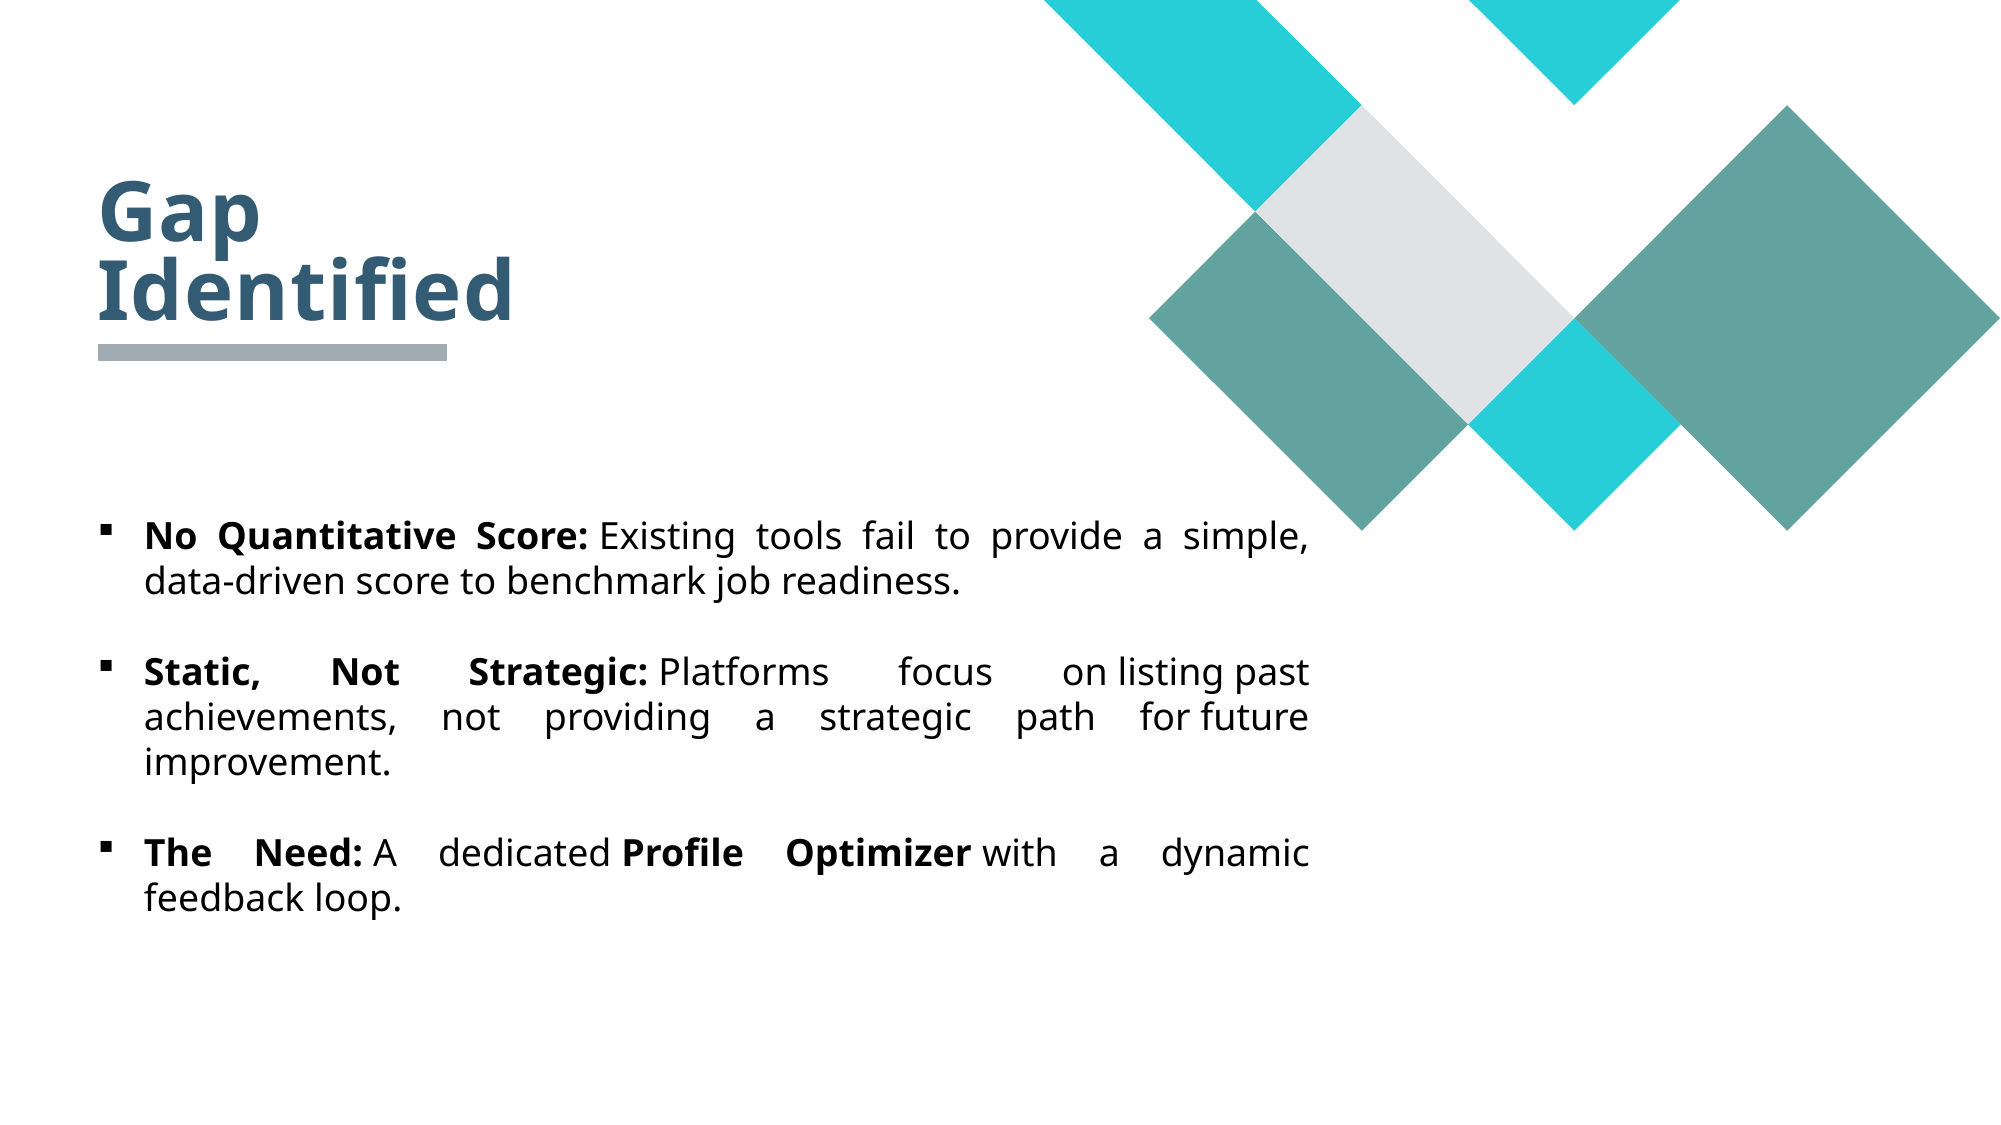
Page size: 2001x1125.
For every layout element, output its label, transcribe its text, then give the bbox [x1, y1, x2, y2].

title Gap Identified [97, 238, 693, 337]
list No Quantitative Score: Existing tools fail to provide a simple, data-driven score to benchmark job readiness. Static, Not Strategic: Platforms focus on listing past achievements, not providing a strategic path for future improvement. The Need: A dedicated Profile Optimizer with a dynamic feedback loop. [97, 474, 1311, 1066]
